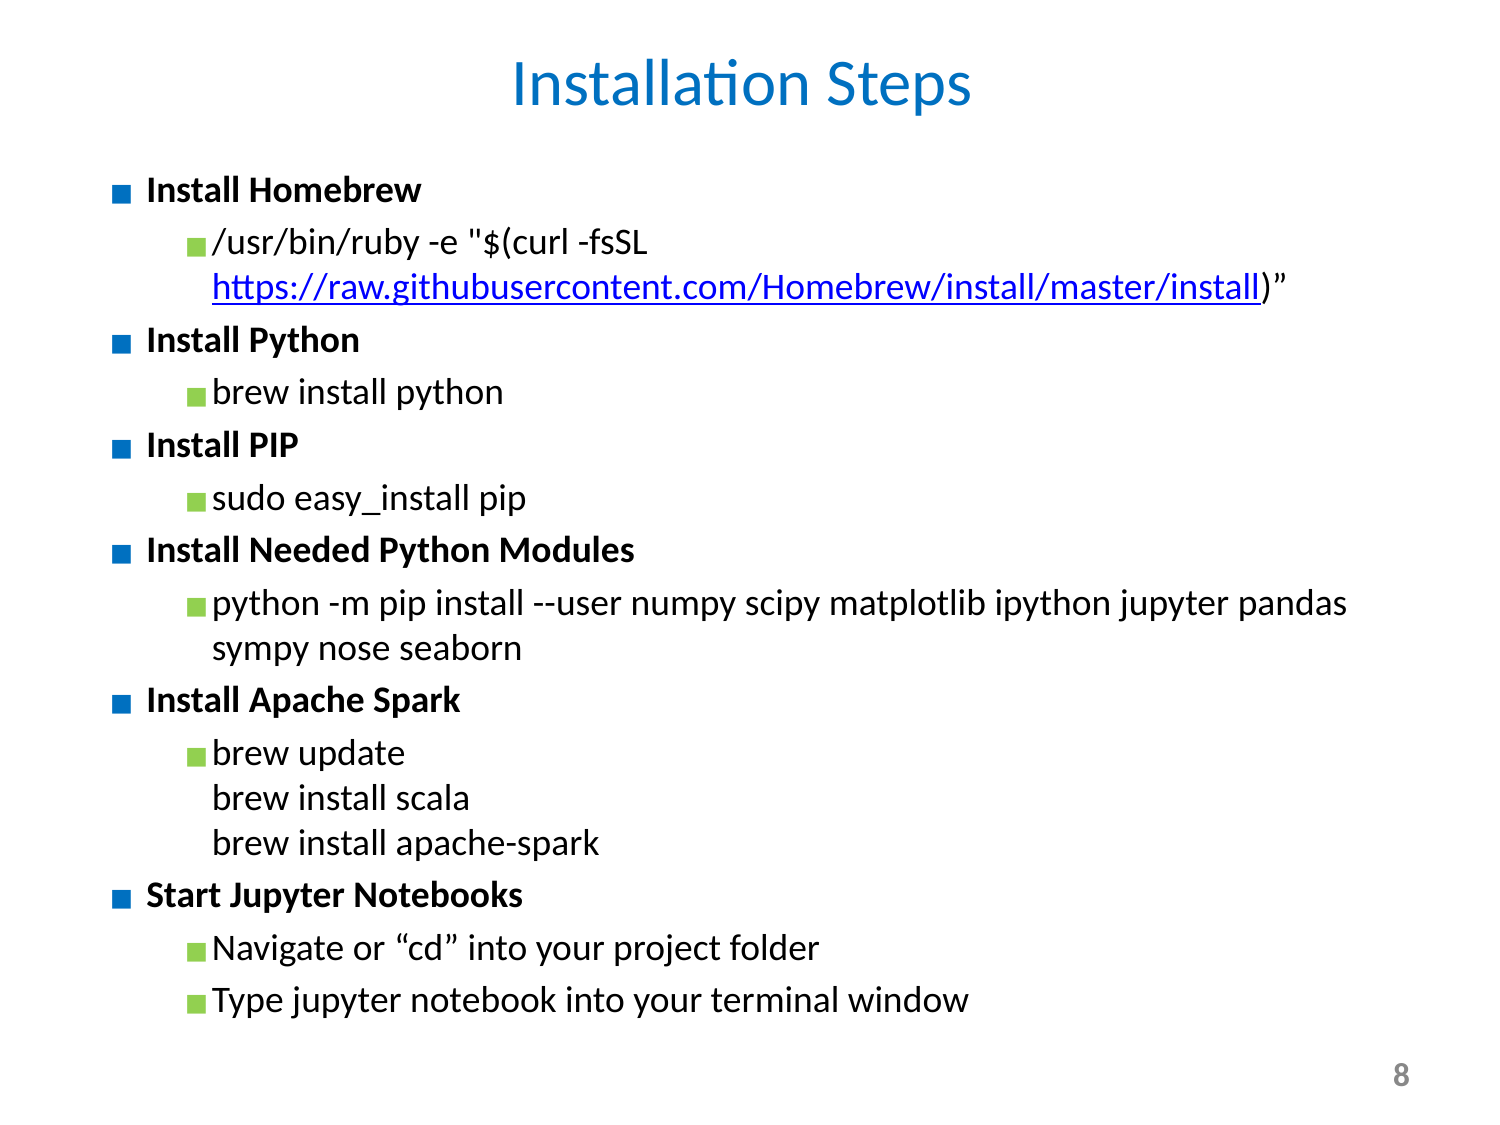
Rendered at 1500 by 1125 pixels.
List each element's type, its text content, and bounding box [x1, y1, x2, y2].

slide_number 8 [1074, 1042, 1425, 1103]
title Installation Steps [75, 19, 1425, 138]
list Install Homebrew /usr/bin/ruby -e "$(curl -fsSL https://raw.githubusercontent.com/Homebrew/install/master/install)” Install Python brew install python Install PIP sudo easy_install pip Install Needed Python Modules python -m pip install --user numpy scipy matplotlib ipython jupyter pandas sympy nose seaborn Install Apache Spark brew update brew install scala brew install apache-spark Start Jupyter Notebooks Navigate or “cd” into your project folder Type jupyter notebook into your terminal window [75, 149, 1425, 1025]
